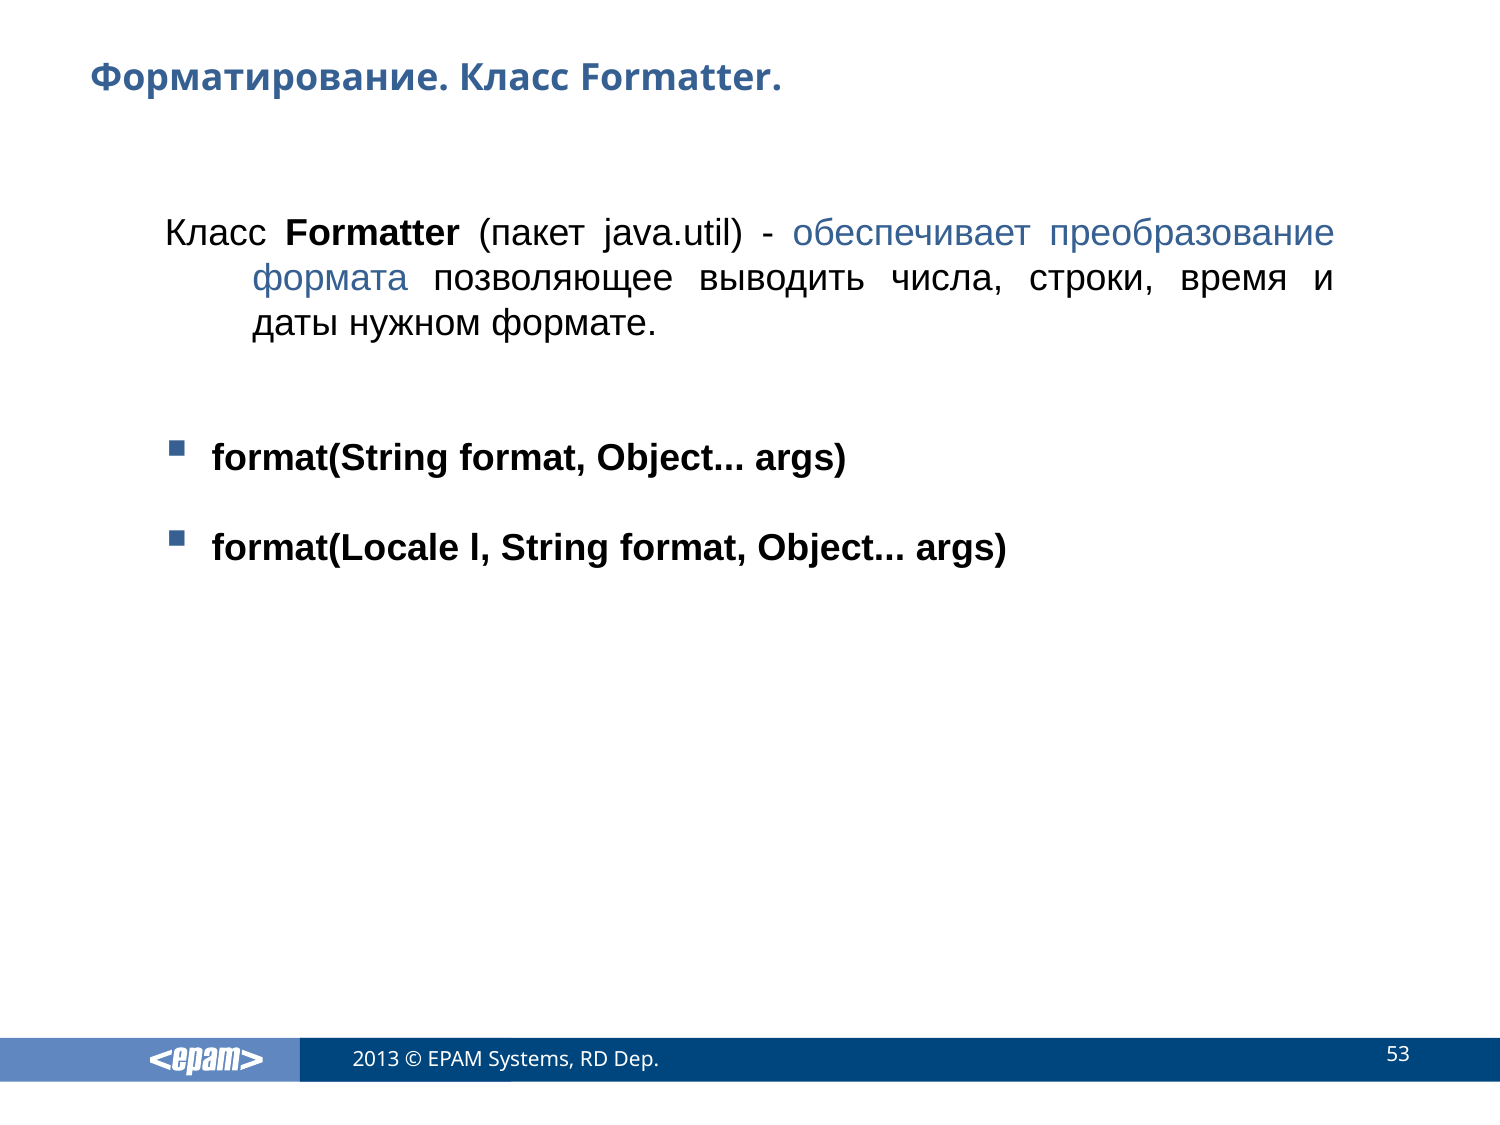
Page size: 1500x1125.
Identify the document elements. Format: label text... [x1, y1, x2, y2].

footer 2013 © EPAM Systems, RD Dep. [337, 1028, 738, 1088]
slide_number 53 [1262, 1025, 1425, 1085]
title Форматирование. Класс Formatter. [75, 45, 1425, 163]
list Класс Formatter (пакет java.util) - обеспечивает преобразование формата позволяющее выводить числа, строки, время и даты нужном формате. format(String format, Object... args) format(Locale l, String format, Object... args) [150, 200, 1350, 988]
